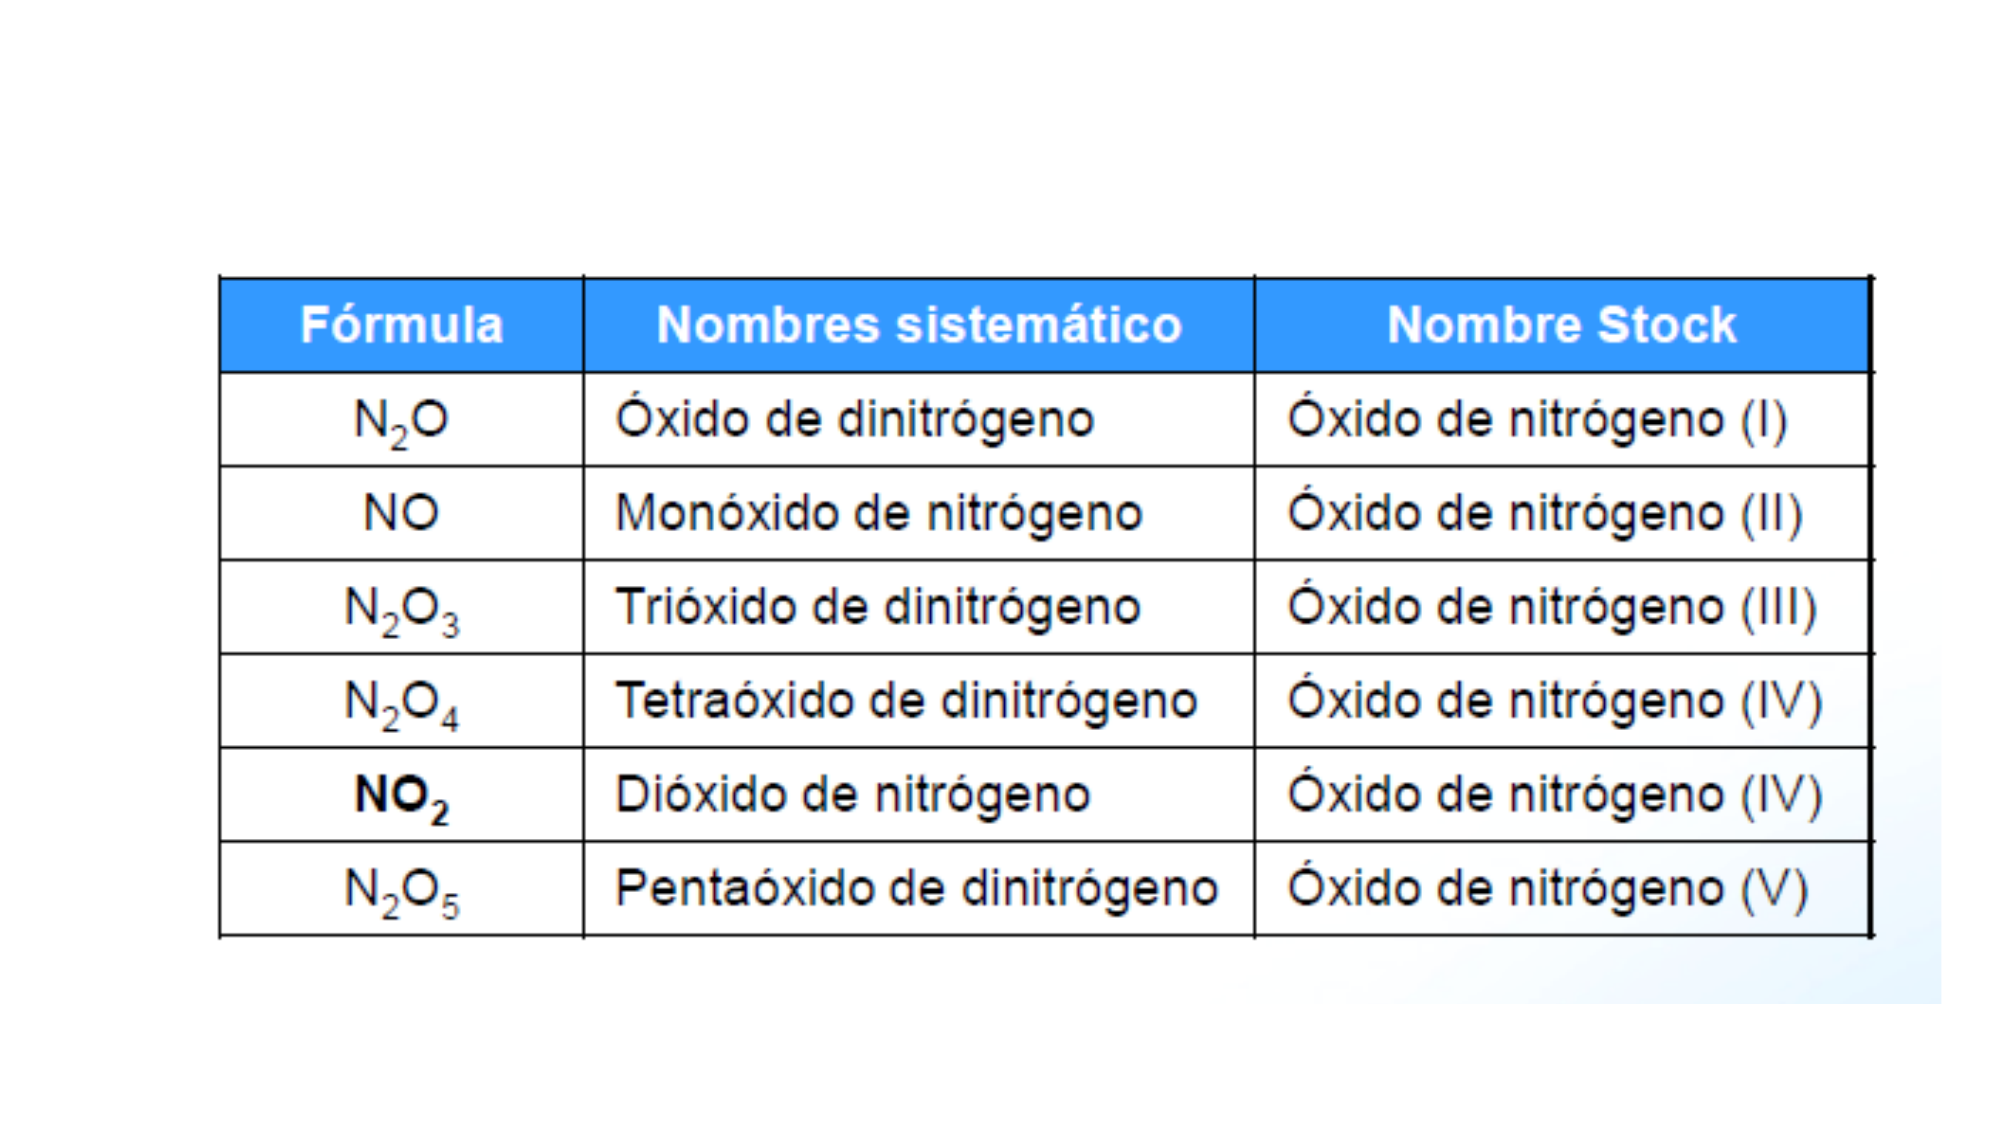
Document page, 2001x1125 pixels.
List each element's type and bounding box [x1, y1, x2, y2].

picture [209, 256, 1942, 1004]
